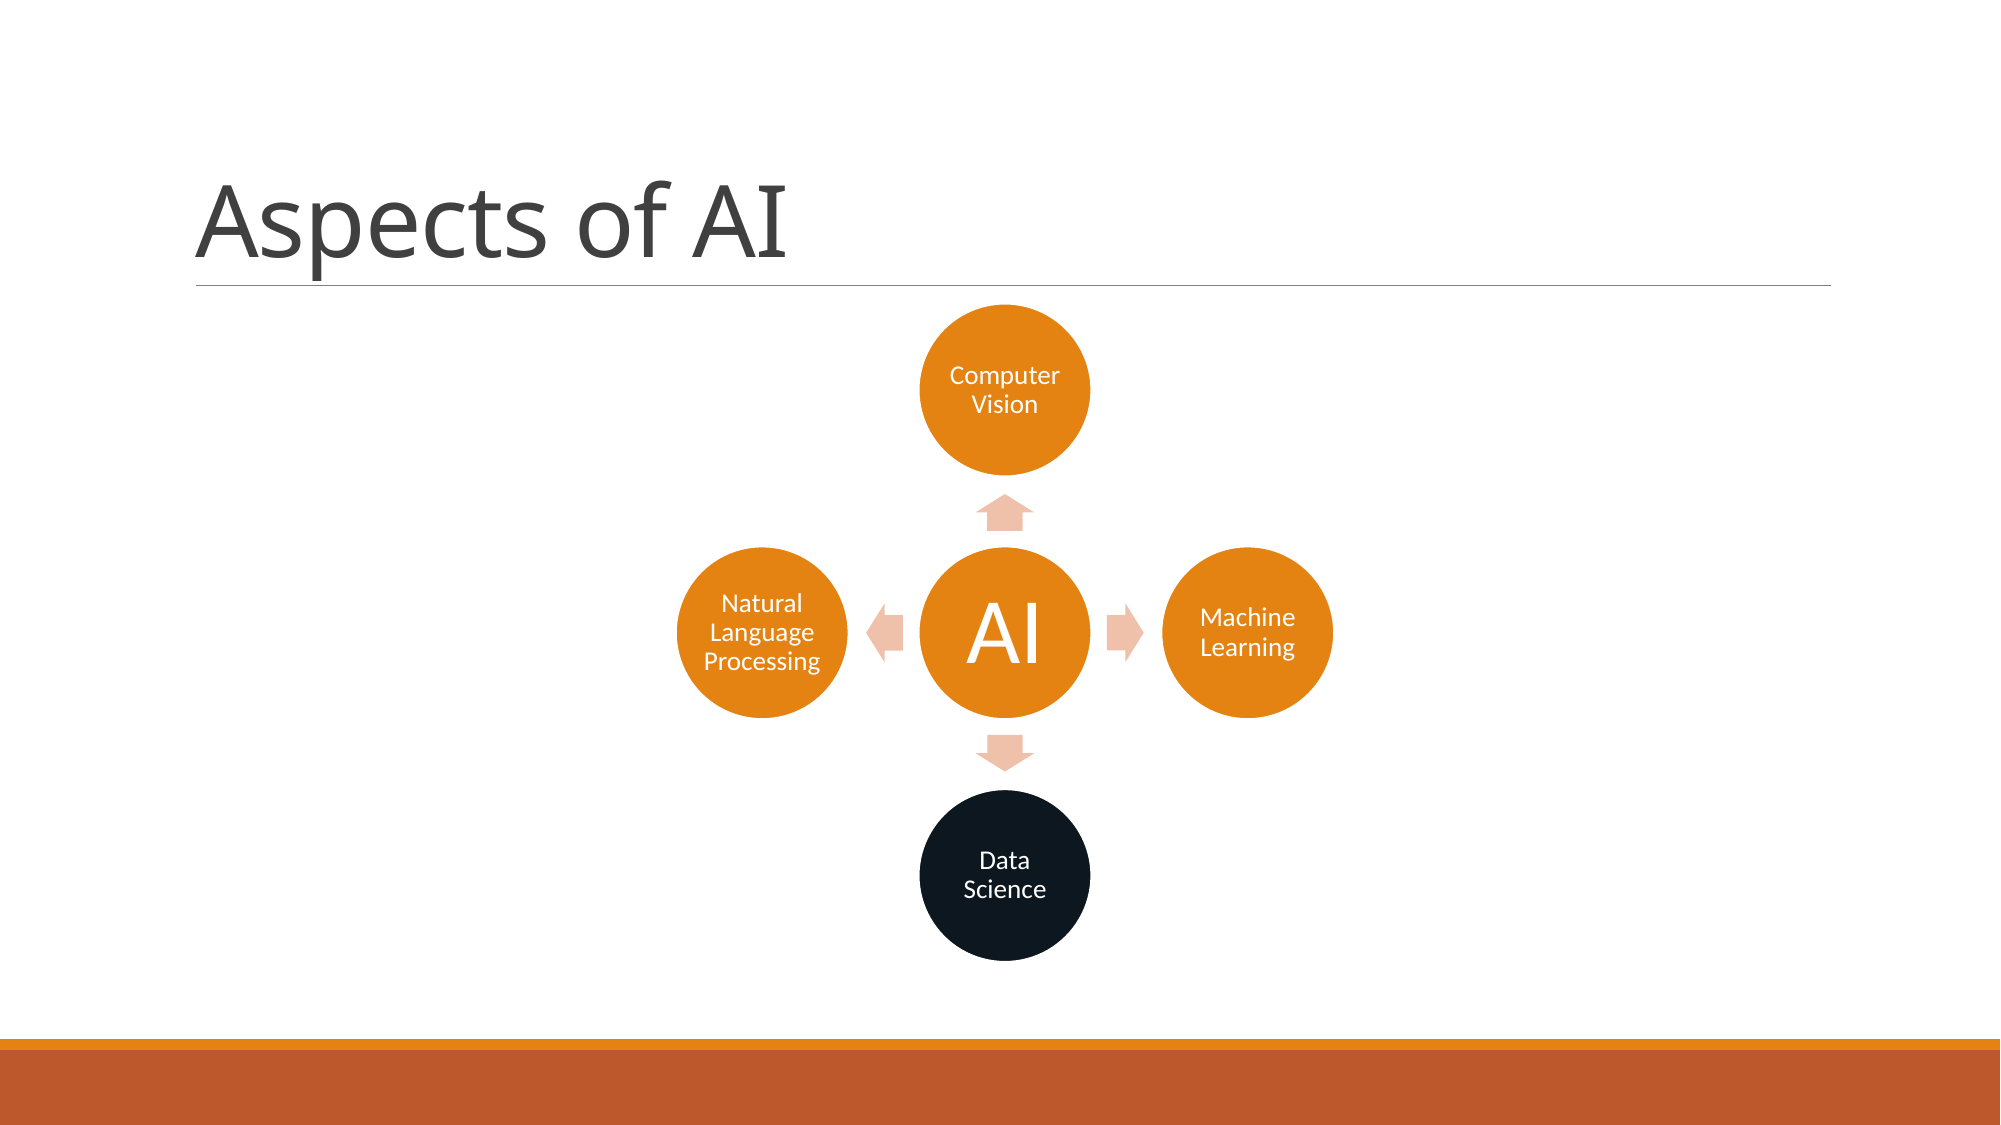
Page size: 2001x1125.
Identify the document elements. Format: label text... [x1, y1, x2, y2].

title Aspects of AI [180, 47, 1830, 285]
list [179, 302, 1831, 964]
